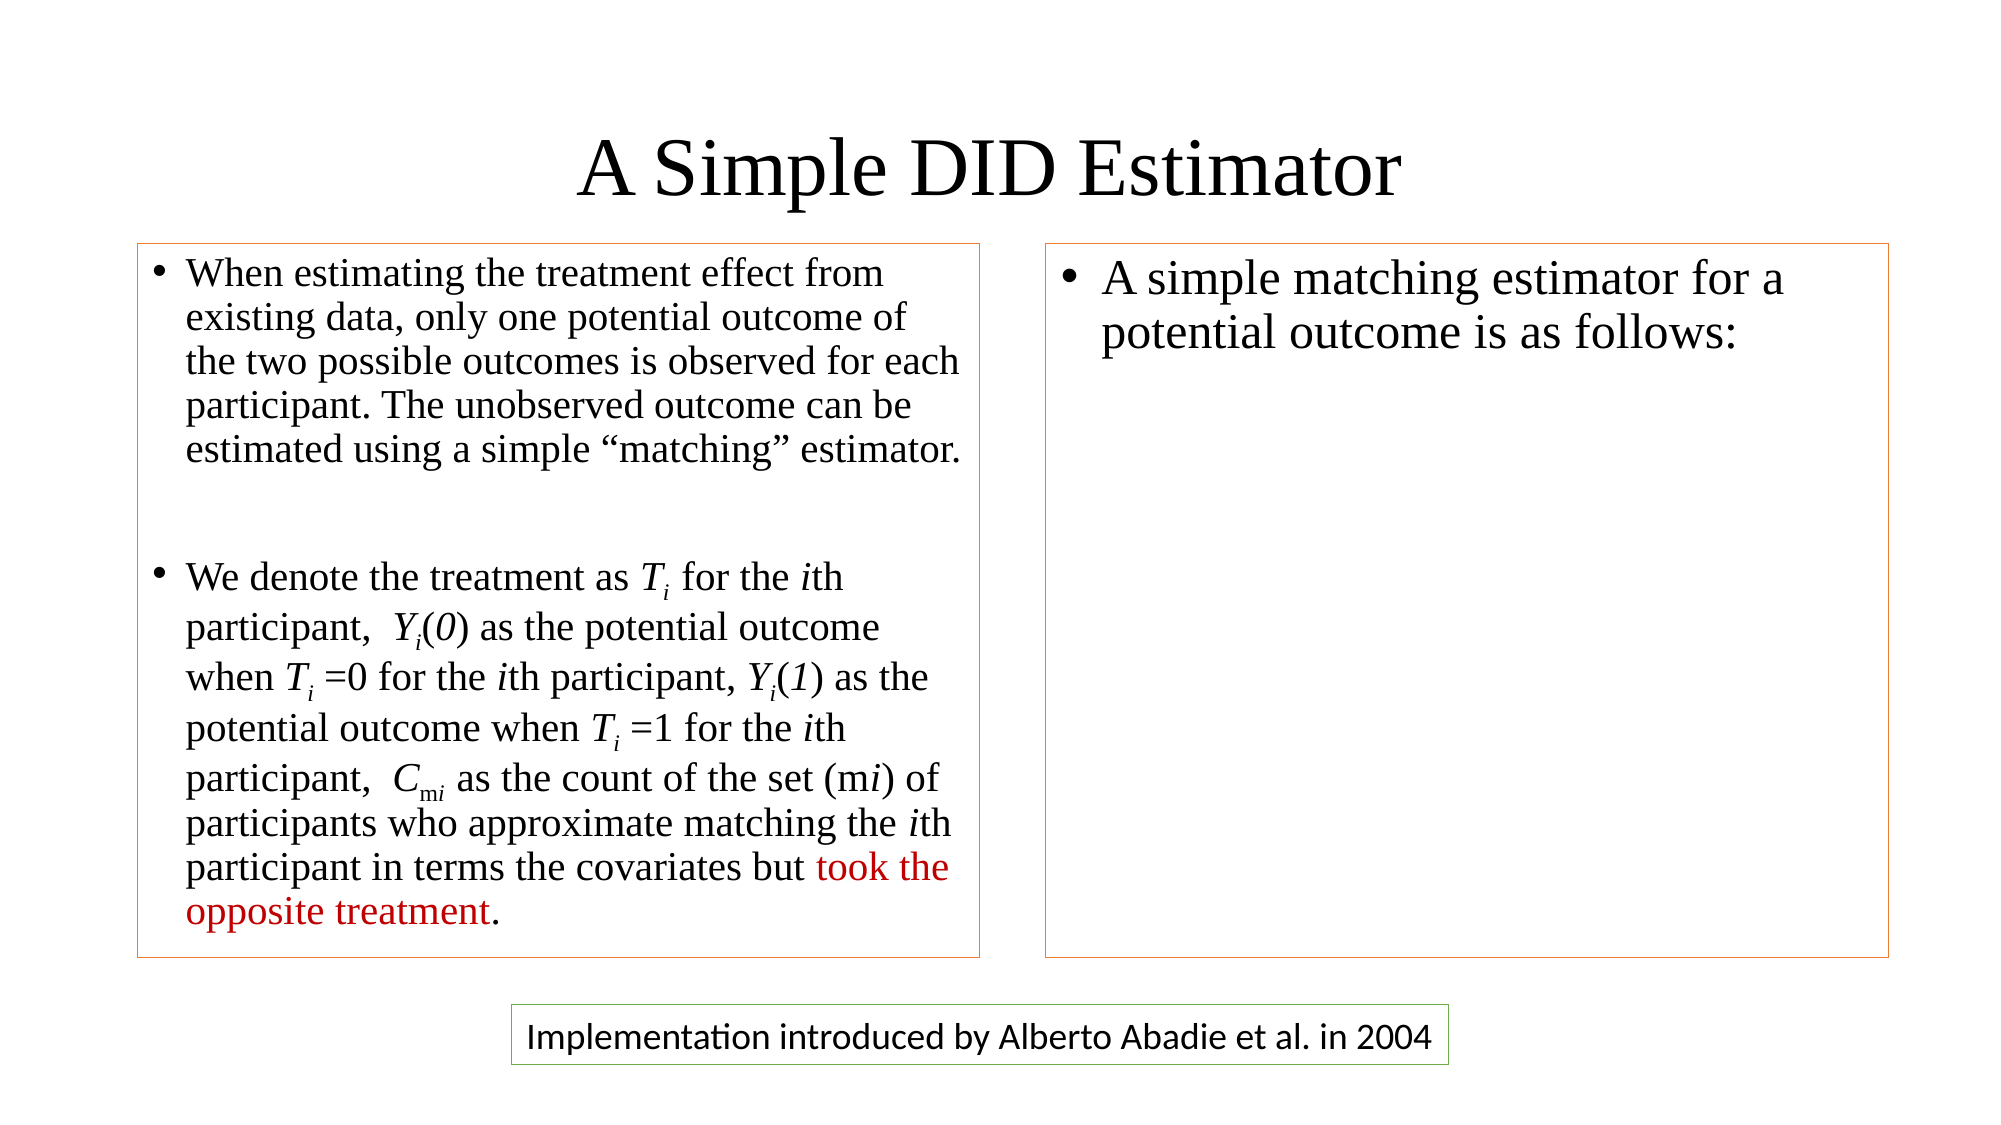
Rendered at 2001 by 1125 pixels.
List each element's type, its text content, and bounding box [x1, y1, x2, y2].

list When estimating the treatment effect from existing data, only one potential outcome of the two possible outcomes is observed for each participant. The unobserved outcome can be estimated using a simple “matching” estimator. We denote the treatment as Ti for the ith participant, Yi(0) as the potential outcome when Ti =0 for the ith participant, Yi(1) as the potential outcome when Ti =1 for the ith participant, Cmi as the count of the set (mi) of participants who approximate matching the ith participant in terms the covariates but took the opposite treatment. [137, 243, 980, 958]
title A Simple DID Estimator [137, 59, 1863, 278]
text_box Implementation introduced by Alberto Abadie et al. in 2004 [511, 1004, 1449, 1065]
